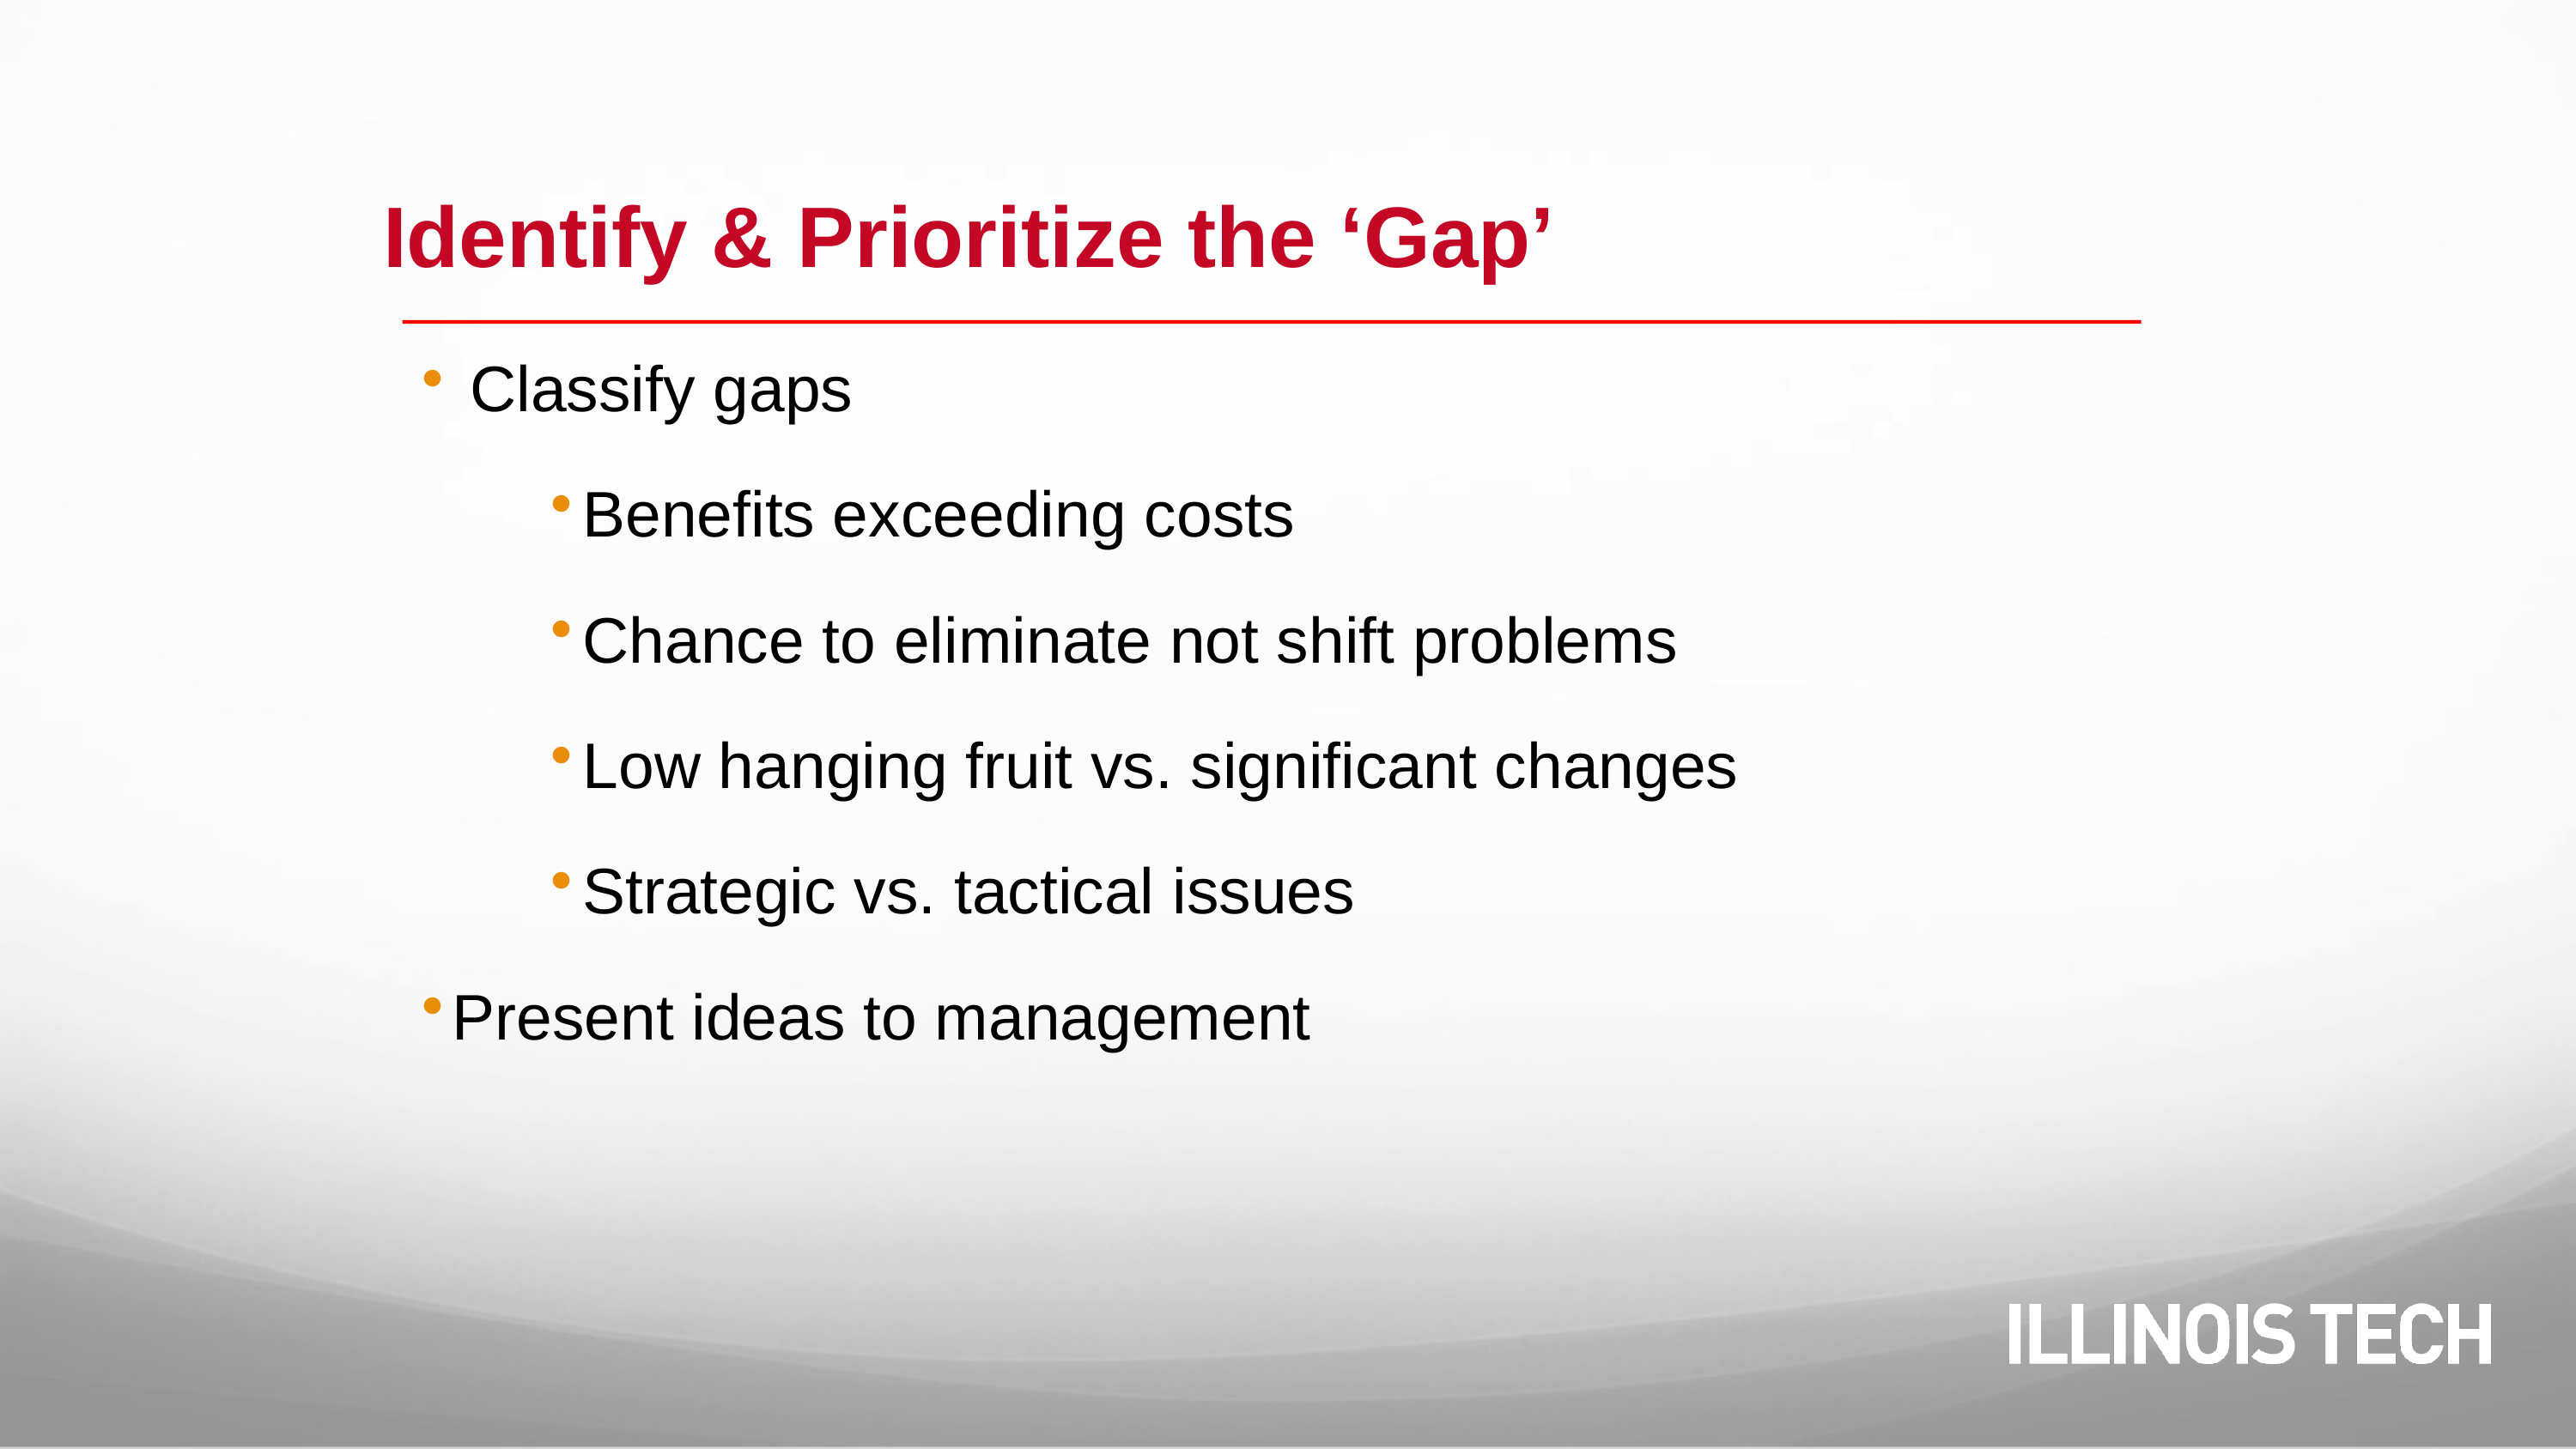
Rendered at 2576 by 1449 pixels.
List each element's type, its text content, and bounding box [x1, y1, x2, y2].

picture [0, 0, 2576, 1449]
text_box Identify & Prioritize the ‘Gap’ [370, 112, 2190, 355]
text_box Classify gaps Benefits exceeding costs Chance to eliminate not shift problems Low hanging fruit vs. significant changes Strategic vs. tactical issues Present ideas to management [402, 337, 2126, 1385]
